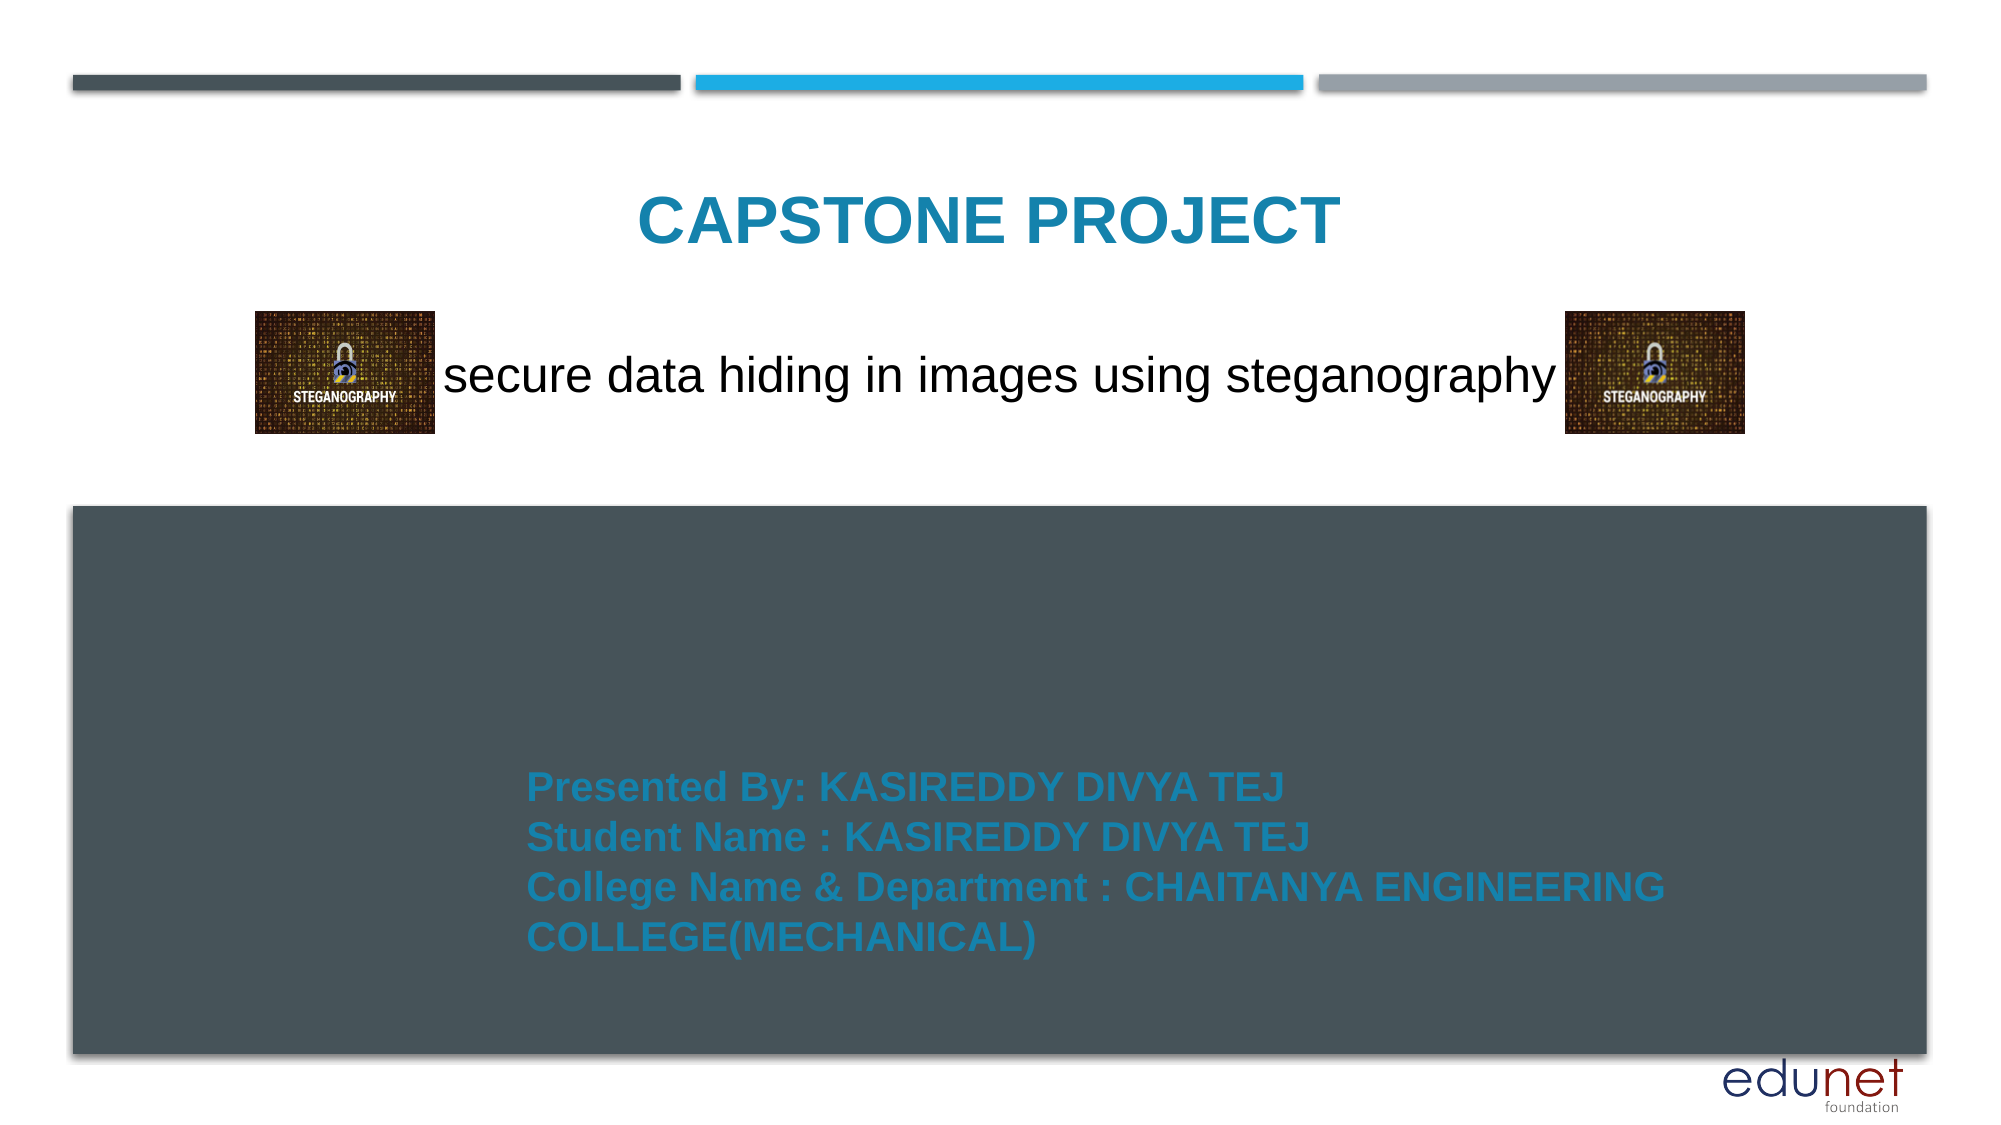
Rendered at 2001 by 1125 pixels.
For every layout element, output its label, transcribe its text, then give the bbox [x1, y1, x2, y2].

picture [1719, 1056, 1905, 1116]
text_box Presented By: KASIREDDY DIVYA TEJ Student Name : KASIREDDY DIVYA TEJ College Name & Department : CHAITANYA ENGINEERING COLLEGE(MECHANICAL) [511, 752, 1821, 1018]
text_box CAPSTONE PROJECT [0, 169, 2000, 265]
picture [1565, 310, 1746, 434]
title secure data hiding in images using steganography [386, 271, 1614, 475]
picture [254, 311, 435, 435]
